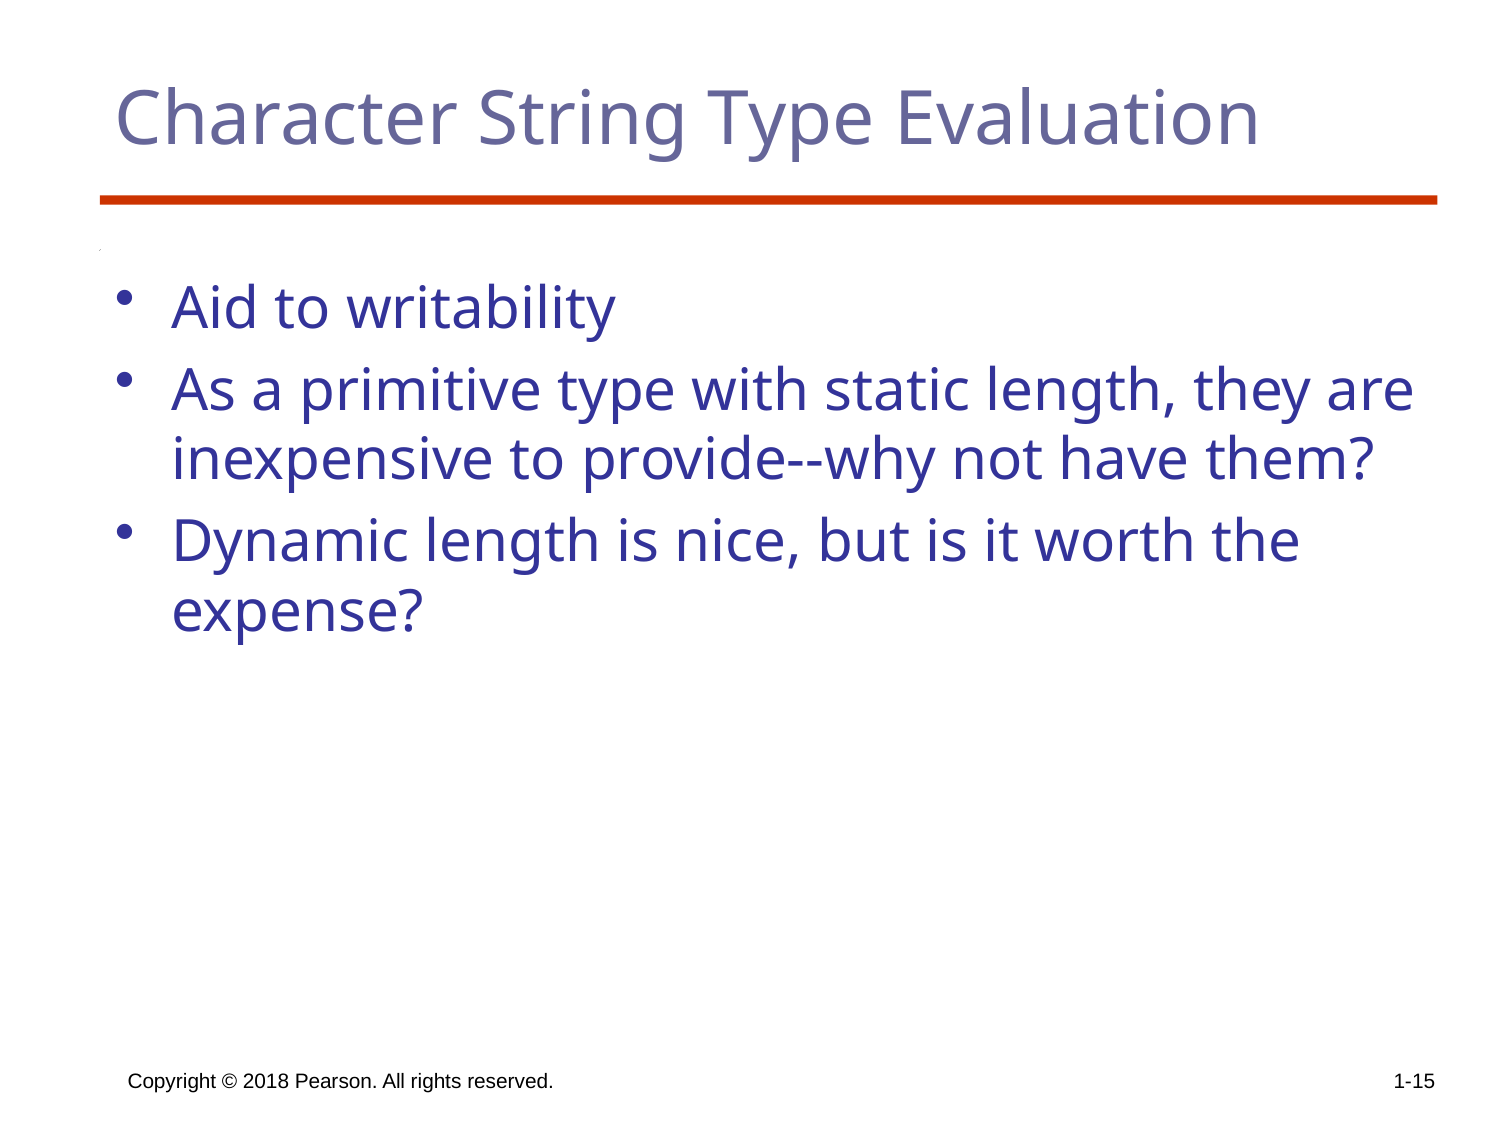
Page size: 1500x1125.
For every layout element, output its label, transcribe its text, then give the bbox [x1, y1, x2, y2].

slide_number 1-15 [1137, 1024, 1451, 1101]
title Character String Type Evaluation [99, 62, 1438, 250]
list Aid to writability As a primitive type with static length, they are inexpensive to provide--why not have them? Dynamic length is nice, but is it worth the expense? [99, 262, 1438, 1013]
footer Copyright © 2018 Pearson. All rights reserved. [112, 1024, 801, 1101]
